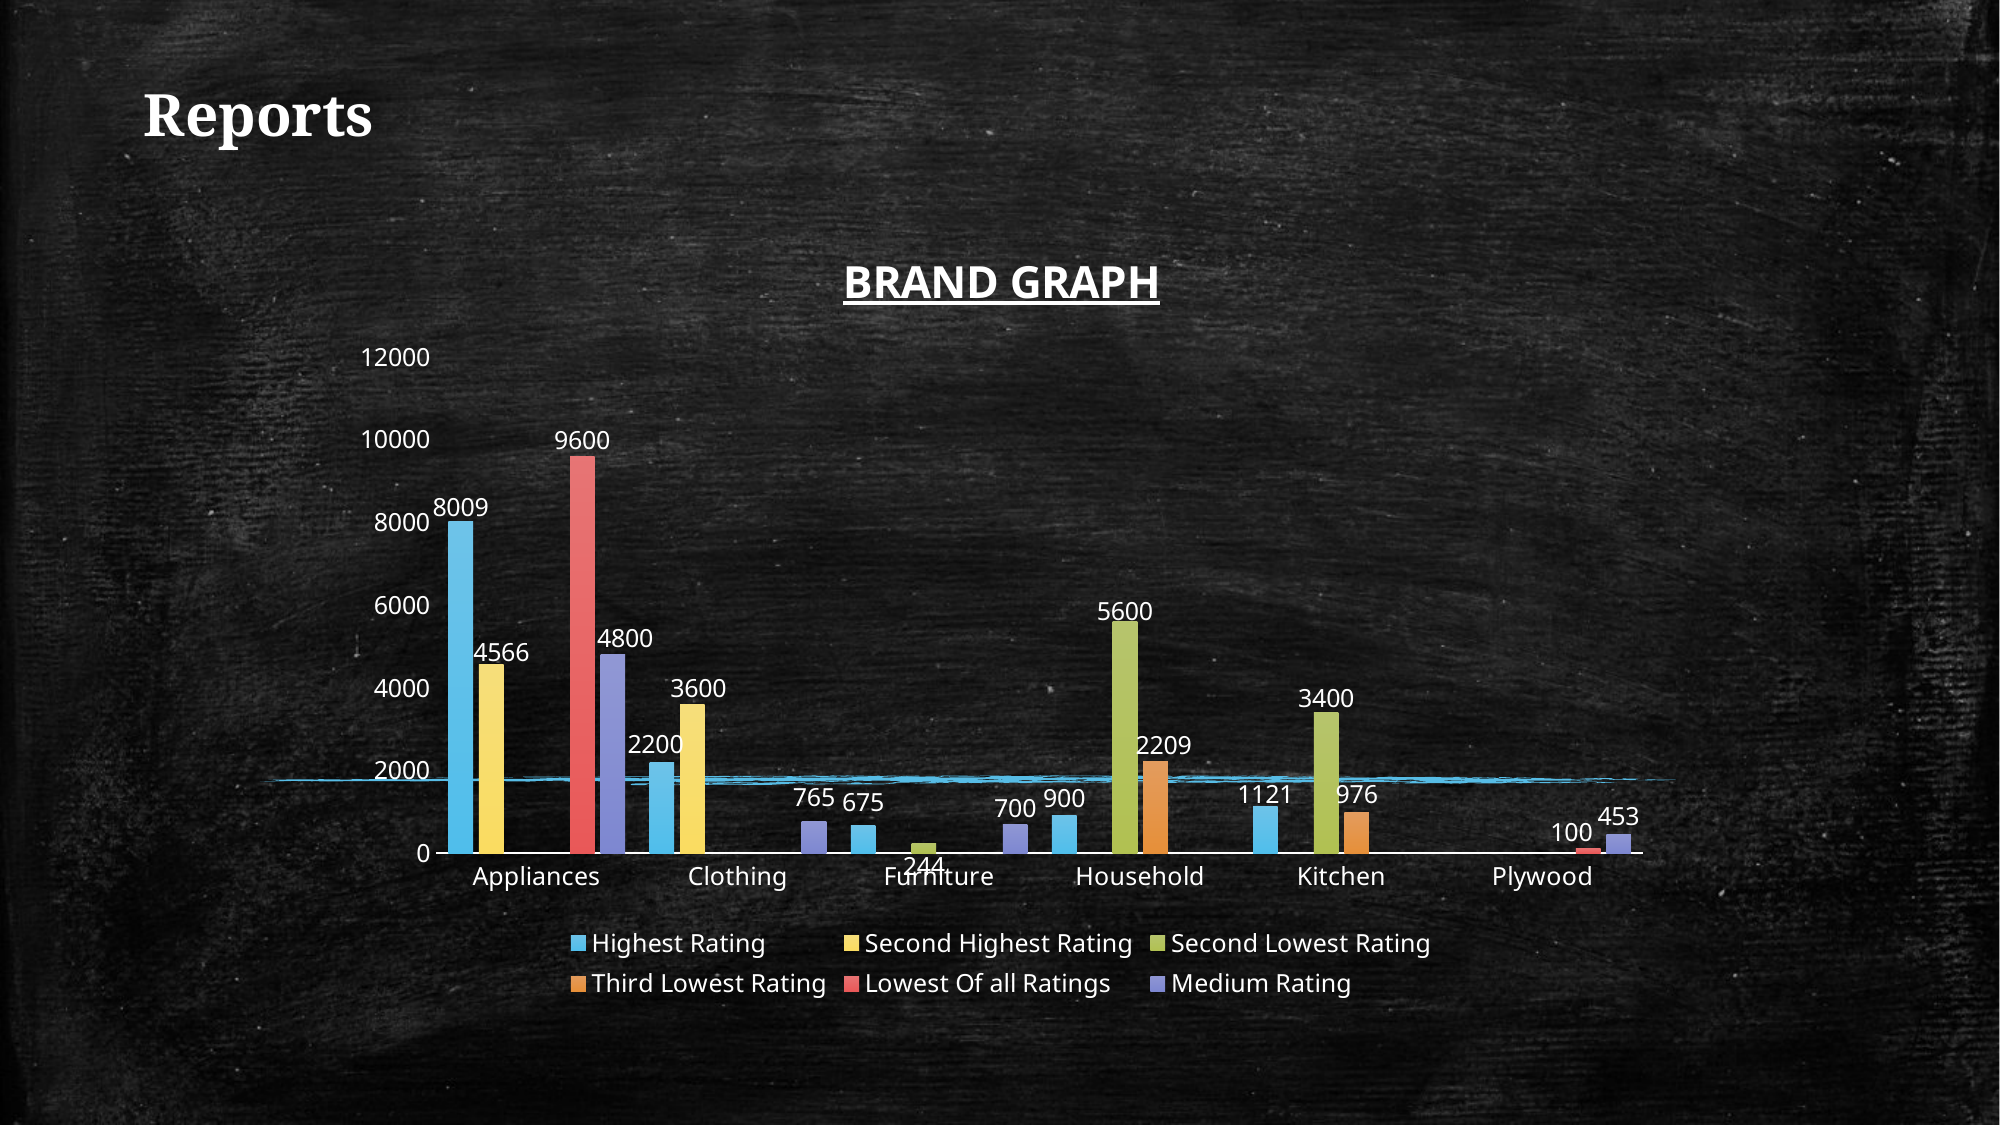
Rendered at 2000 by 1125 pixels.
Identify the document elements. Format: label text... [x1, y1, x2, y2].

text_box Reports [97, 27, 422, 157]
chart [333, 213, 1670, 1007]
